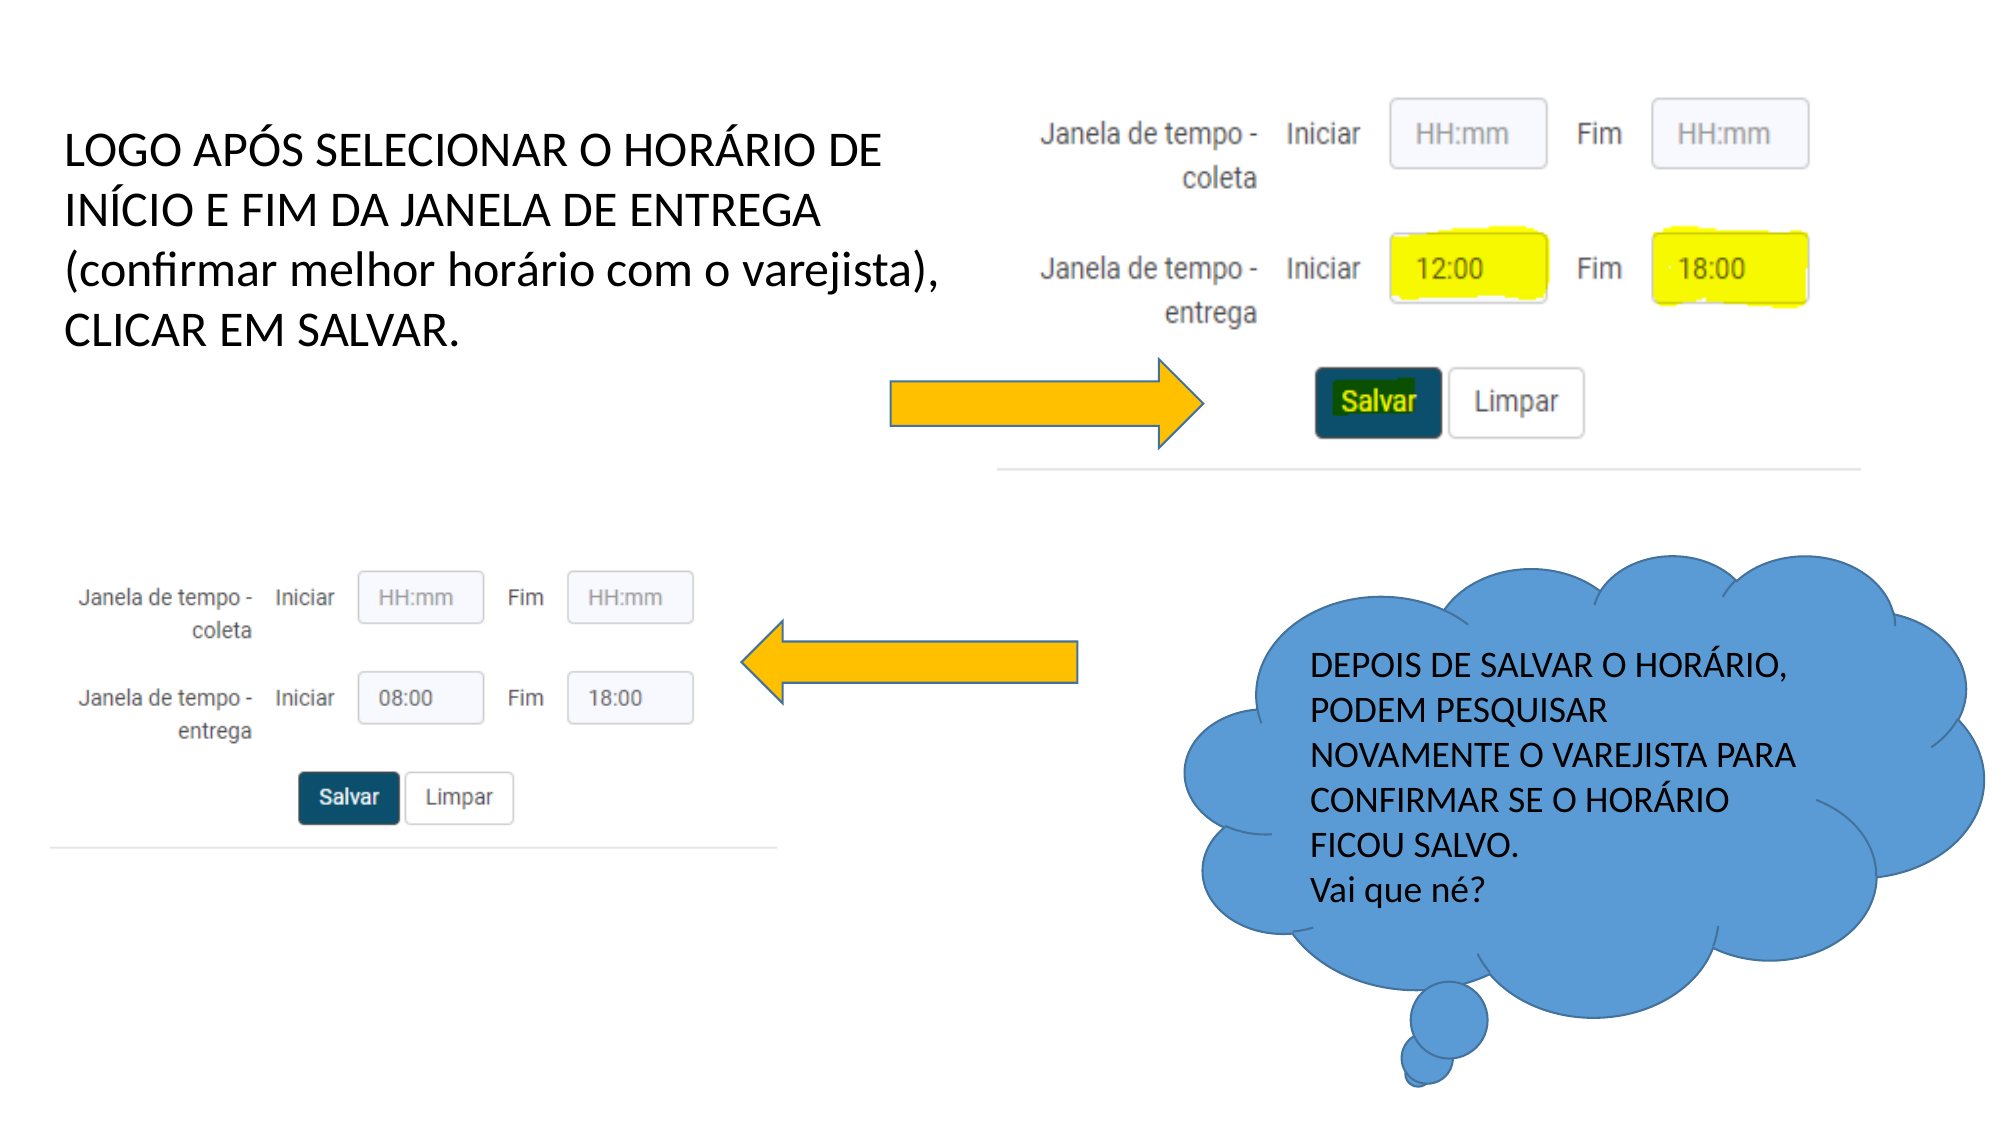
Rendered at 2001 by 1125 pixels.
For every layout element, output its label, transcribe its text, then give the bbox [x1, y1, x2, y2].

picture [49, 552, 777, 852]
text_box [889, 380, 997, 427]
picture [997, 54, 1861, 473]
text_box DEPOIS DE SALVAR O HORÁRIO, PODEM PESQUISAR NOVAMENTE O VAREJISTA PARA CONFIRMAR SE O HORÁRIO FICOU SALVO. Vai que né? [1183, 555, 1986, 1088]
text_box LOGO APÓS SELECIONAR O HORÁRIO DE INÍCIO E FIM DA JANELA DE ENTREGA (confirmar melhor horário com o varejista), CLICAR EM SALVAR. [50, 109, 959, 410]
text_box [777, 618, 1079, 706]
